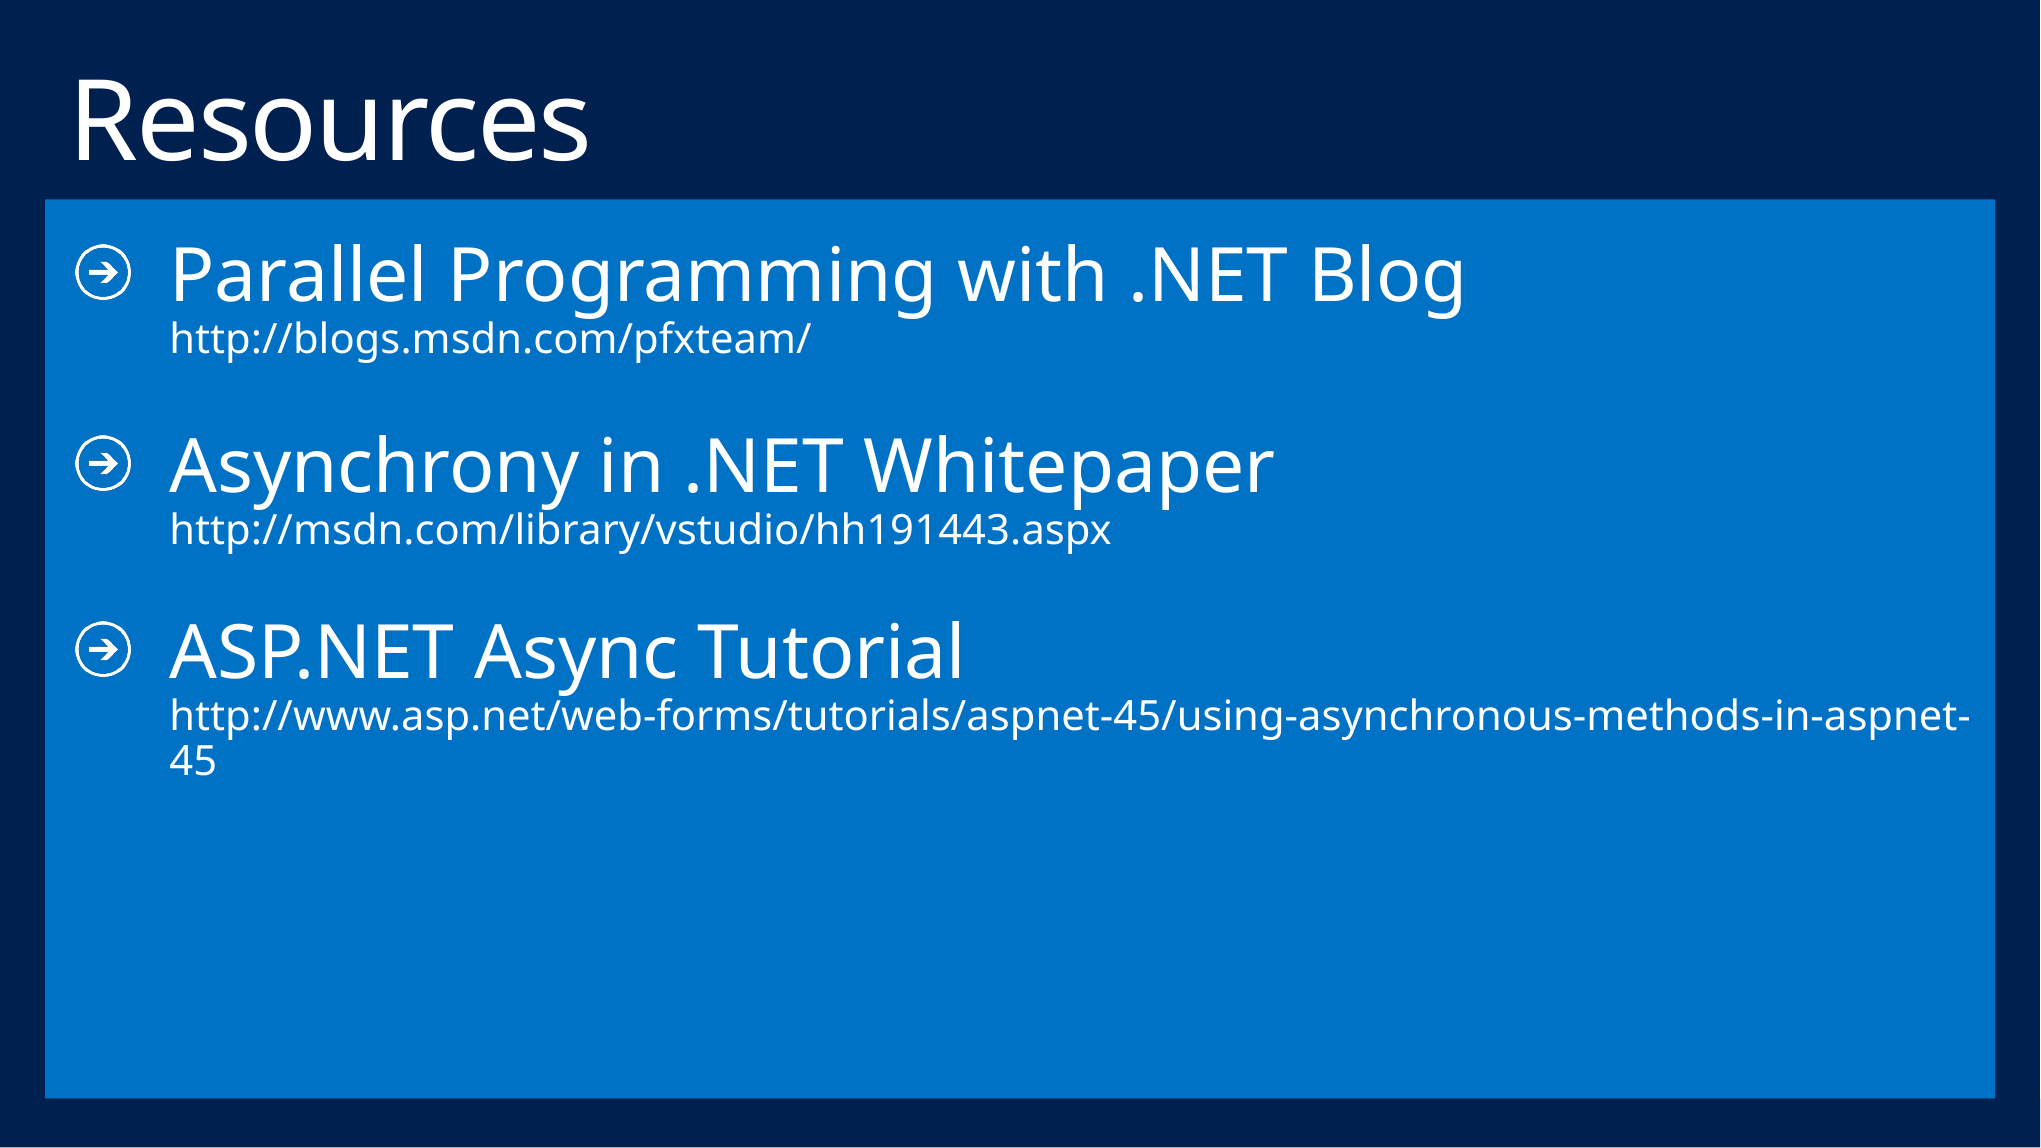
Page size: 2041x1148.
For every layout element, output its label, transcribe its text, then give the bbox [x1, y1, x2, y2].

title Resources [46, 48, 1996, 198]
picture [75, 621, 131, 677]
text_box Parallel Programming with .NET Blog http://blogs.msdn.com/pfxteam/ Asynchrony in .NET Whitepaper http://msdn.com/library/vstudio/hh191443.aspx ASP.NET Async Tutorial http://www.asp.net/web-forms/tutorials/aspnet-45/using-asynchronous-methods-in-aspnet-45 [60, 229, 1995, 888]
text_box [46, 198, 1996, 1098]
text_box [0, 0, 2041, 1148]
picture [75, 244, 131, 300]
picture [75, 435, 131, 491]
